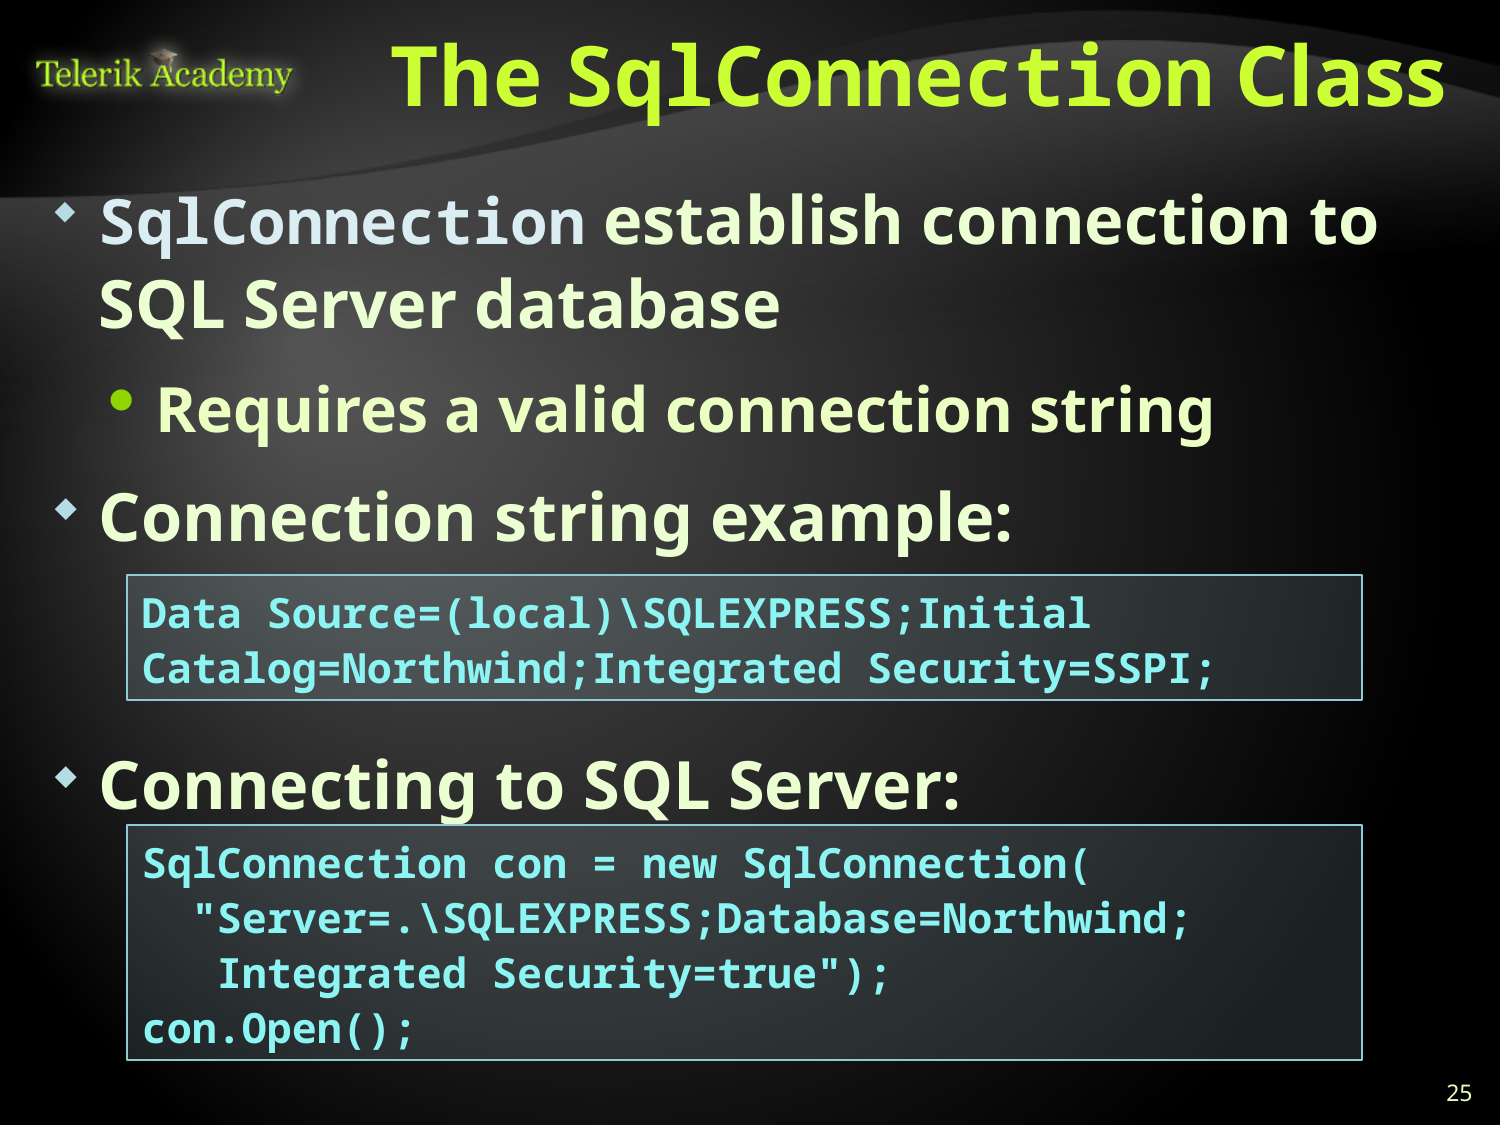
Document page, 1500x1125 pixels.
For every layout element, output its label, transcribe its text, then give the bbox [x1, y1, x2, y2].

picture [0, 0, 1500, 1125]
text_box Data Source=(local)\SQLEXPRESS;Initial Catalog=Northwind;Integrated Security=SSPI; [127, 574, 1363, 700]
list SqlConnection establish connection to SQL Server database Requires a valid connection string Connection string example: Connecting to SQL Server: [37, 166, 1463, 1092]
title The SqlConnection Class [300, 12, 1463, 150]
slide_number 25 [1412, 1074, 1488, 1113]
text_box SqlConnection con = new SqlConnection( "Server=.\SQLEXPRESS;Database=Northwind; Integrated Security=true"); con.Open(); [127, 824, 1363, 1060]
